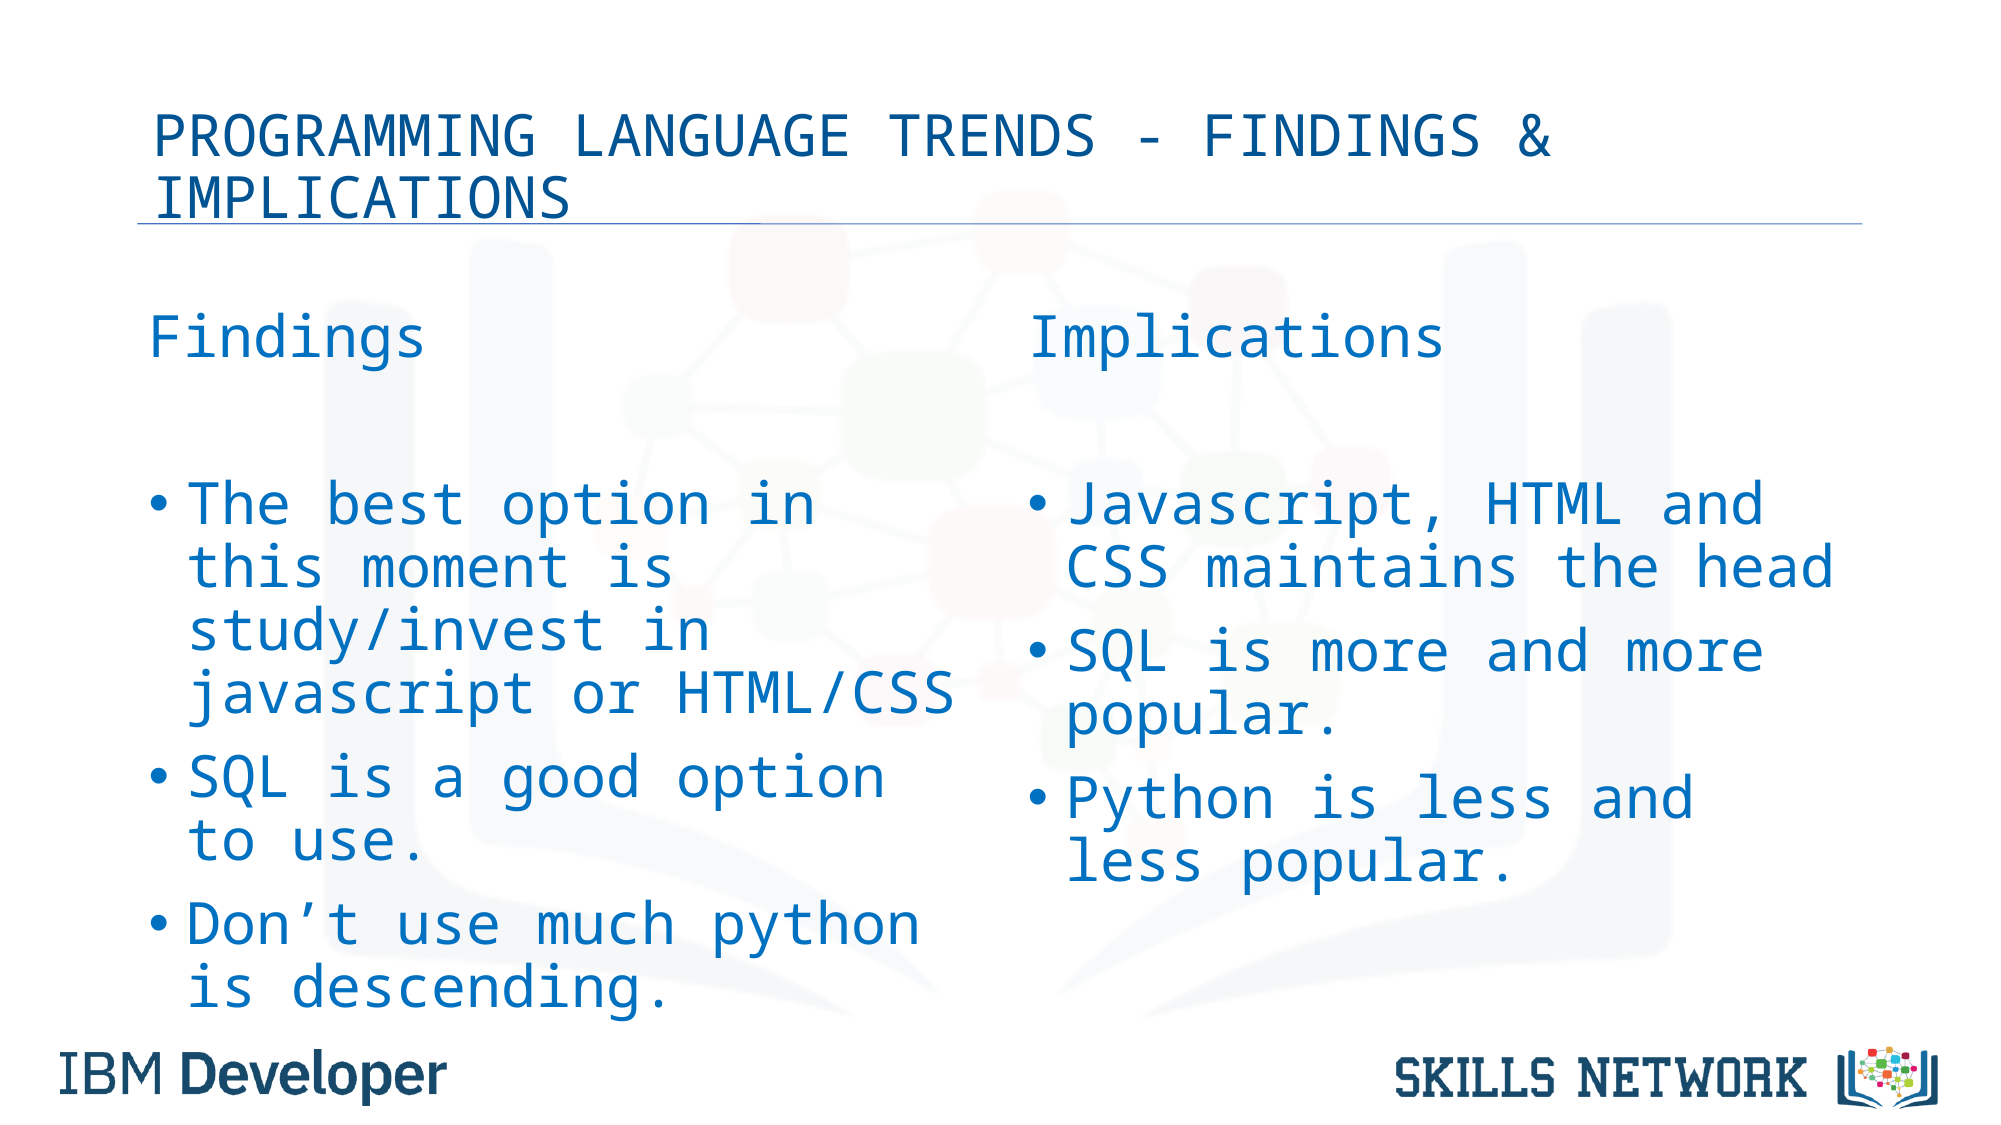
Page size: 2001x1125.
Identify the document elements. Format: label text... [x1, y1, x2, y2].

title PROGRAMMING LANGUAGE TRENDS - FINDINGS & IMPLICATIONS [137, 59, 1863, 278]
list Implications Javascript, HTML and CSS maintains the head SQL is more and more popular. Python is less and less popular. [1012, 299, 1863, 1014]
picture [55, 1045, 459, 1108]
list Findings The best option in this moment is study/invest in javascript or HTML/CSS SQL is a good option to use. Don’t use much python is descending. [133, 299, 984, 1014]
picture [1390, 1045, 1945, 1111]
